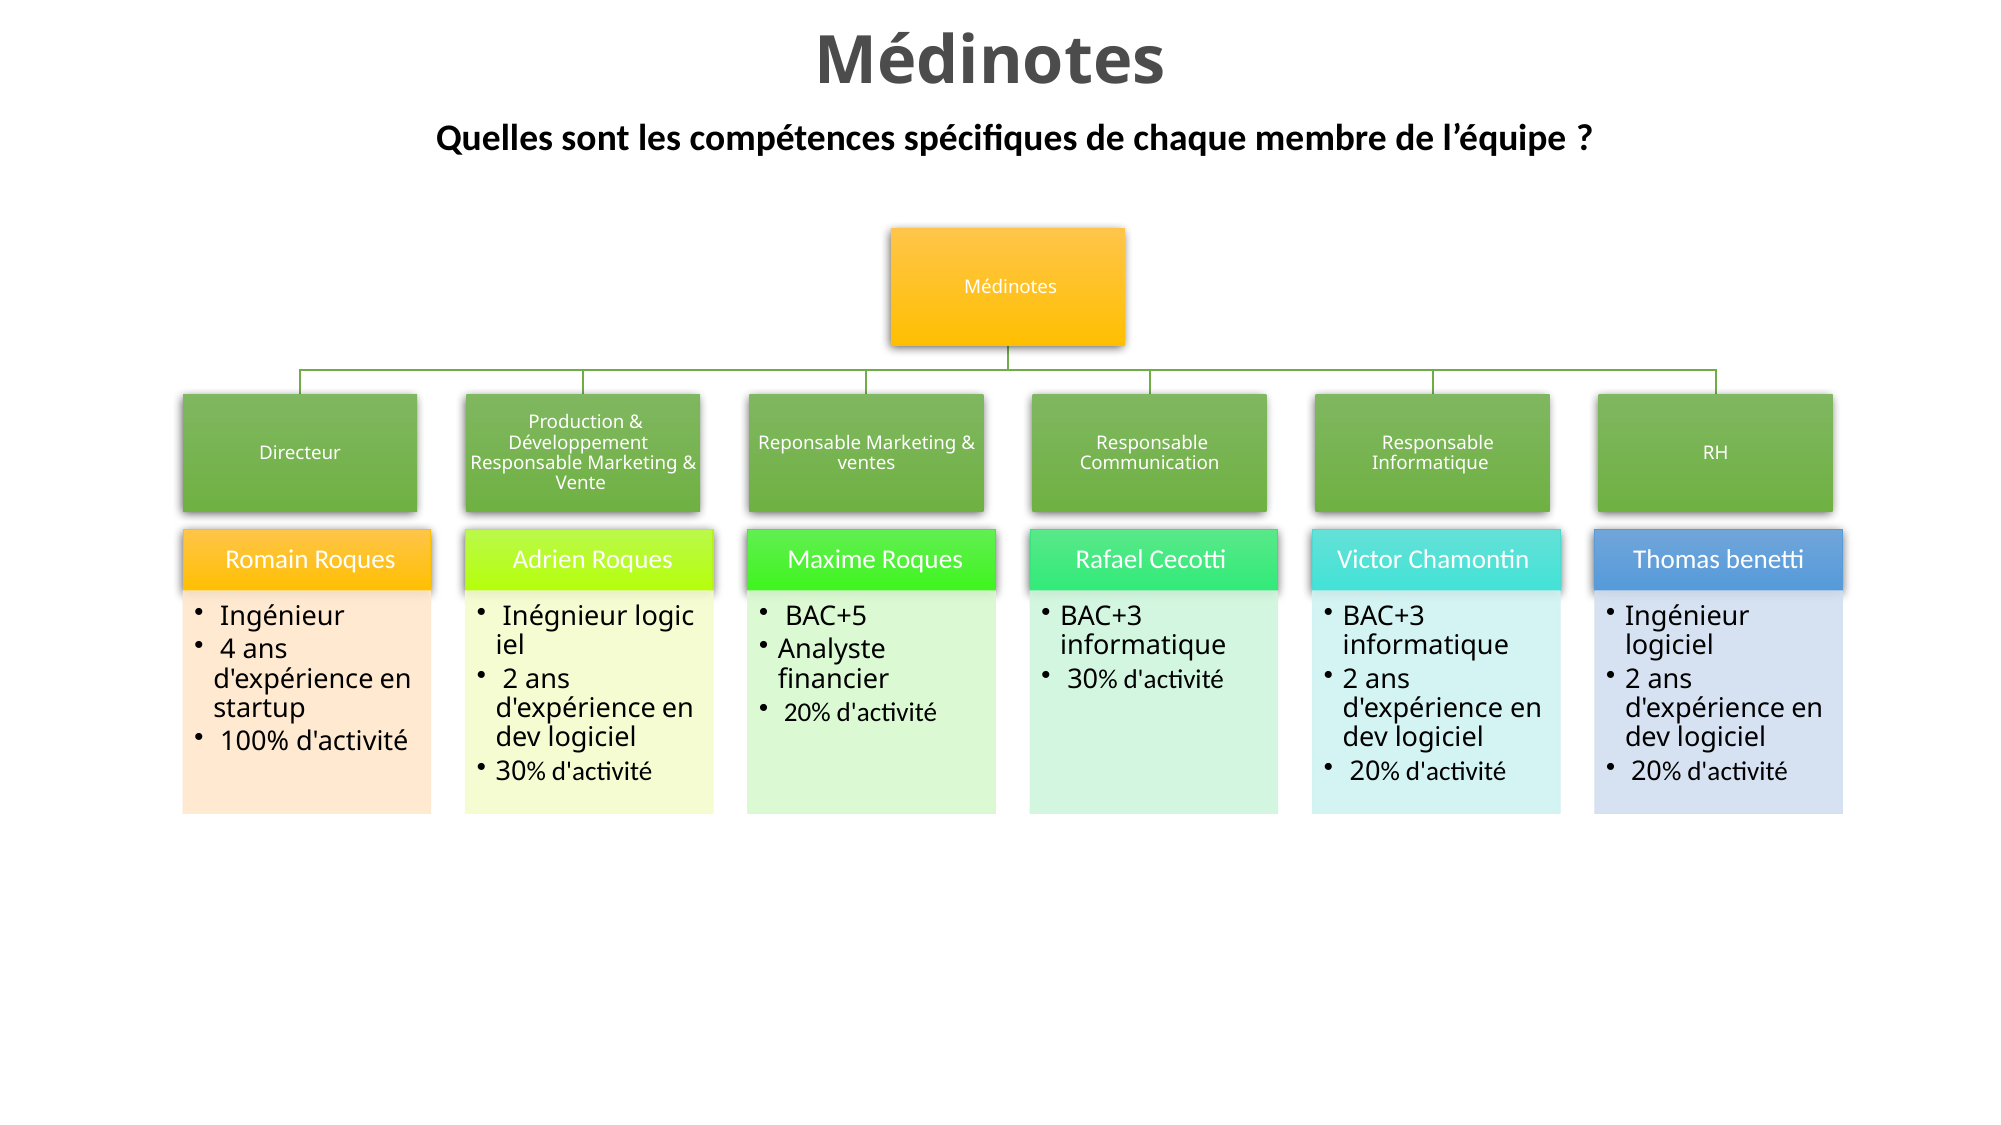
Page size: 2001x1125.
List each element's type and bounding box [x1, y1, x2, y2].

text_box [182, 0, 1834, 369]
text_box [182, 369, 1843, 973]
